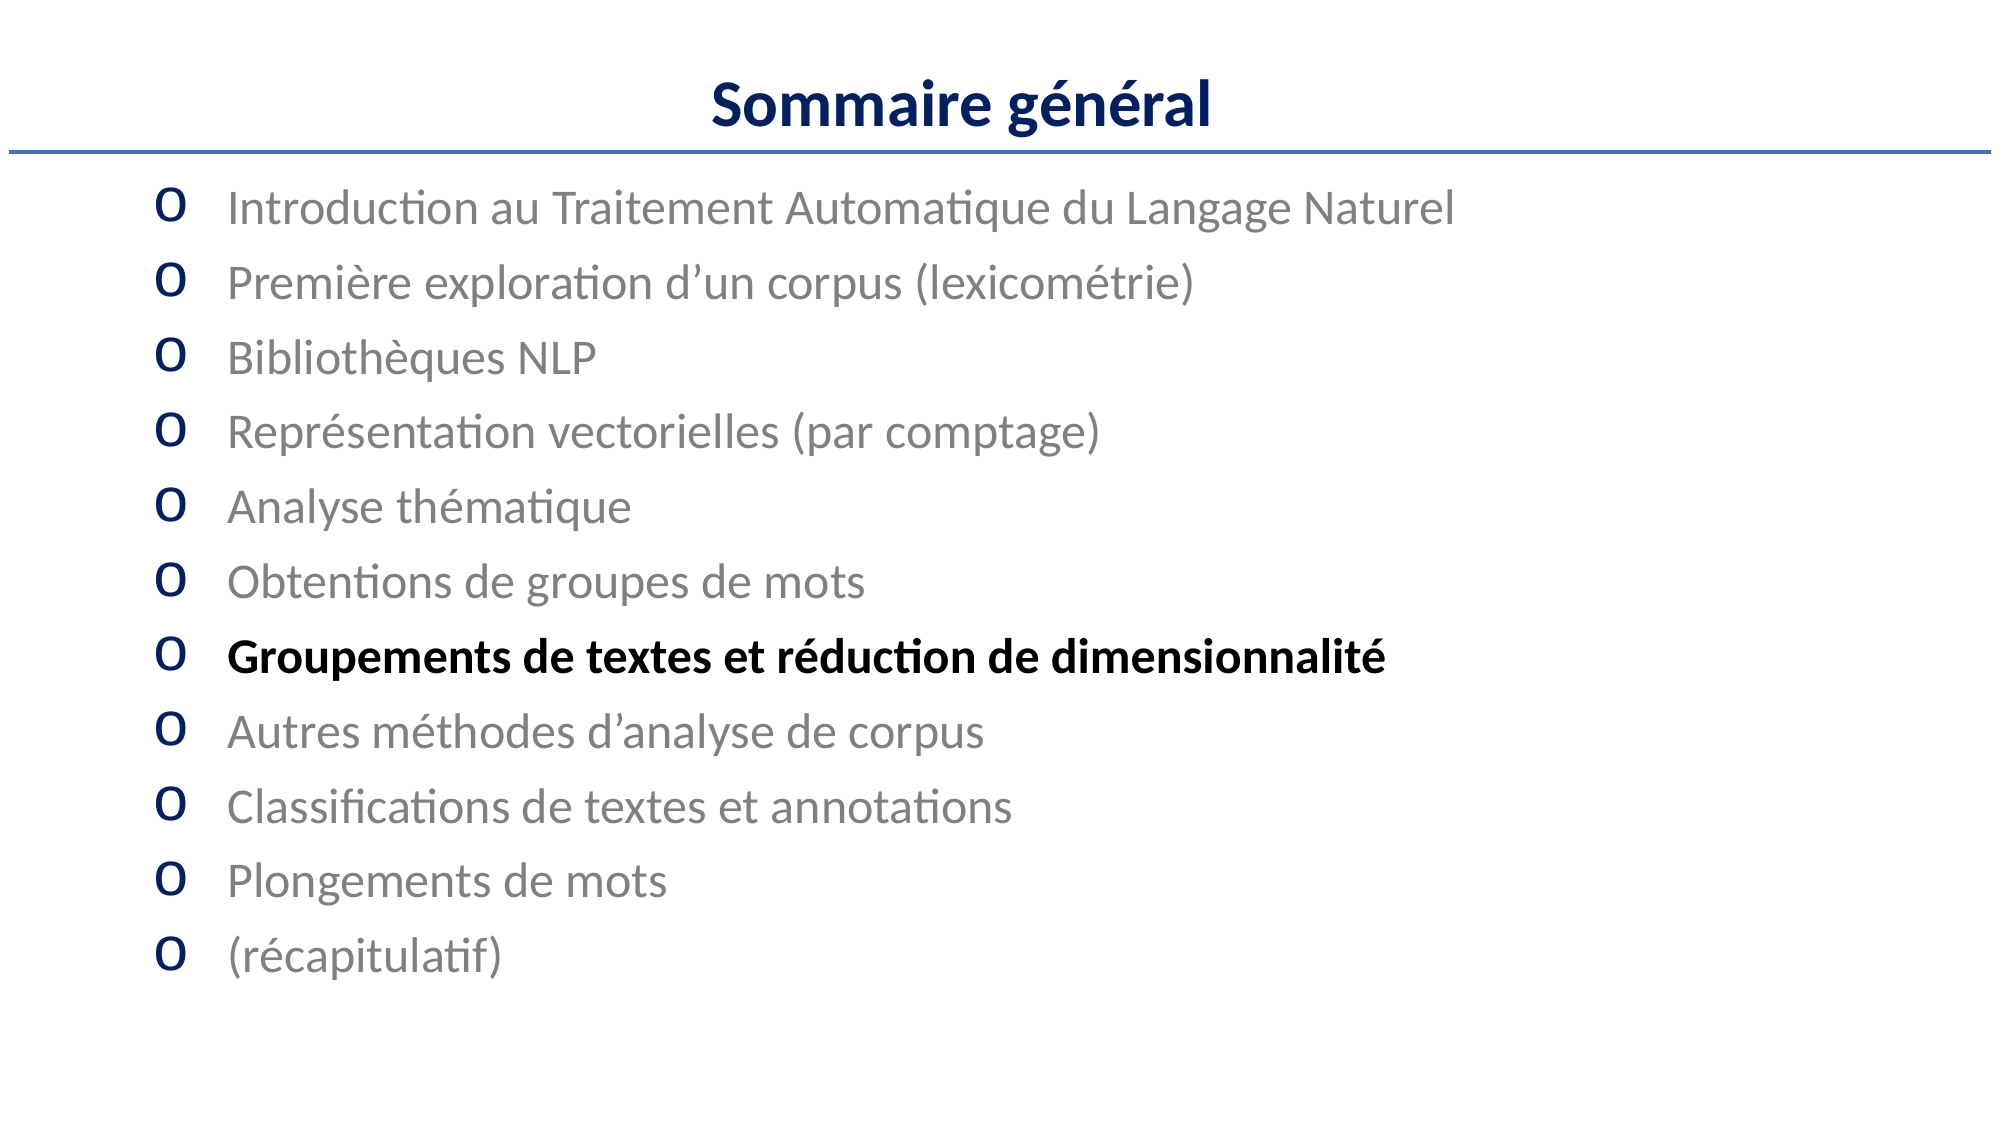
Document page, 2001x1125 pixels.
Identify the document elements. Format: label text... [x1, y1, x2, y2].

list Introduction au Traitement Automatique du Langage Naturel Première exploration d’un corpus (lexicométrie) Bibliothèques NLP Représentation vectorielles (par comptage) Analyse thématique Obtentions de groupes de mots Groupements de textes et réduction de dimensionnalité Autres méthodes d’analyse de corpus Classifications de textes et annotations Plongements de mots (récapitulatif) [137, 173, 1863, 1021]
title Sommaire général [62, 69, 1863, 140]
